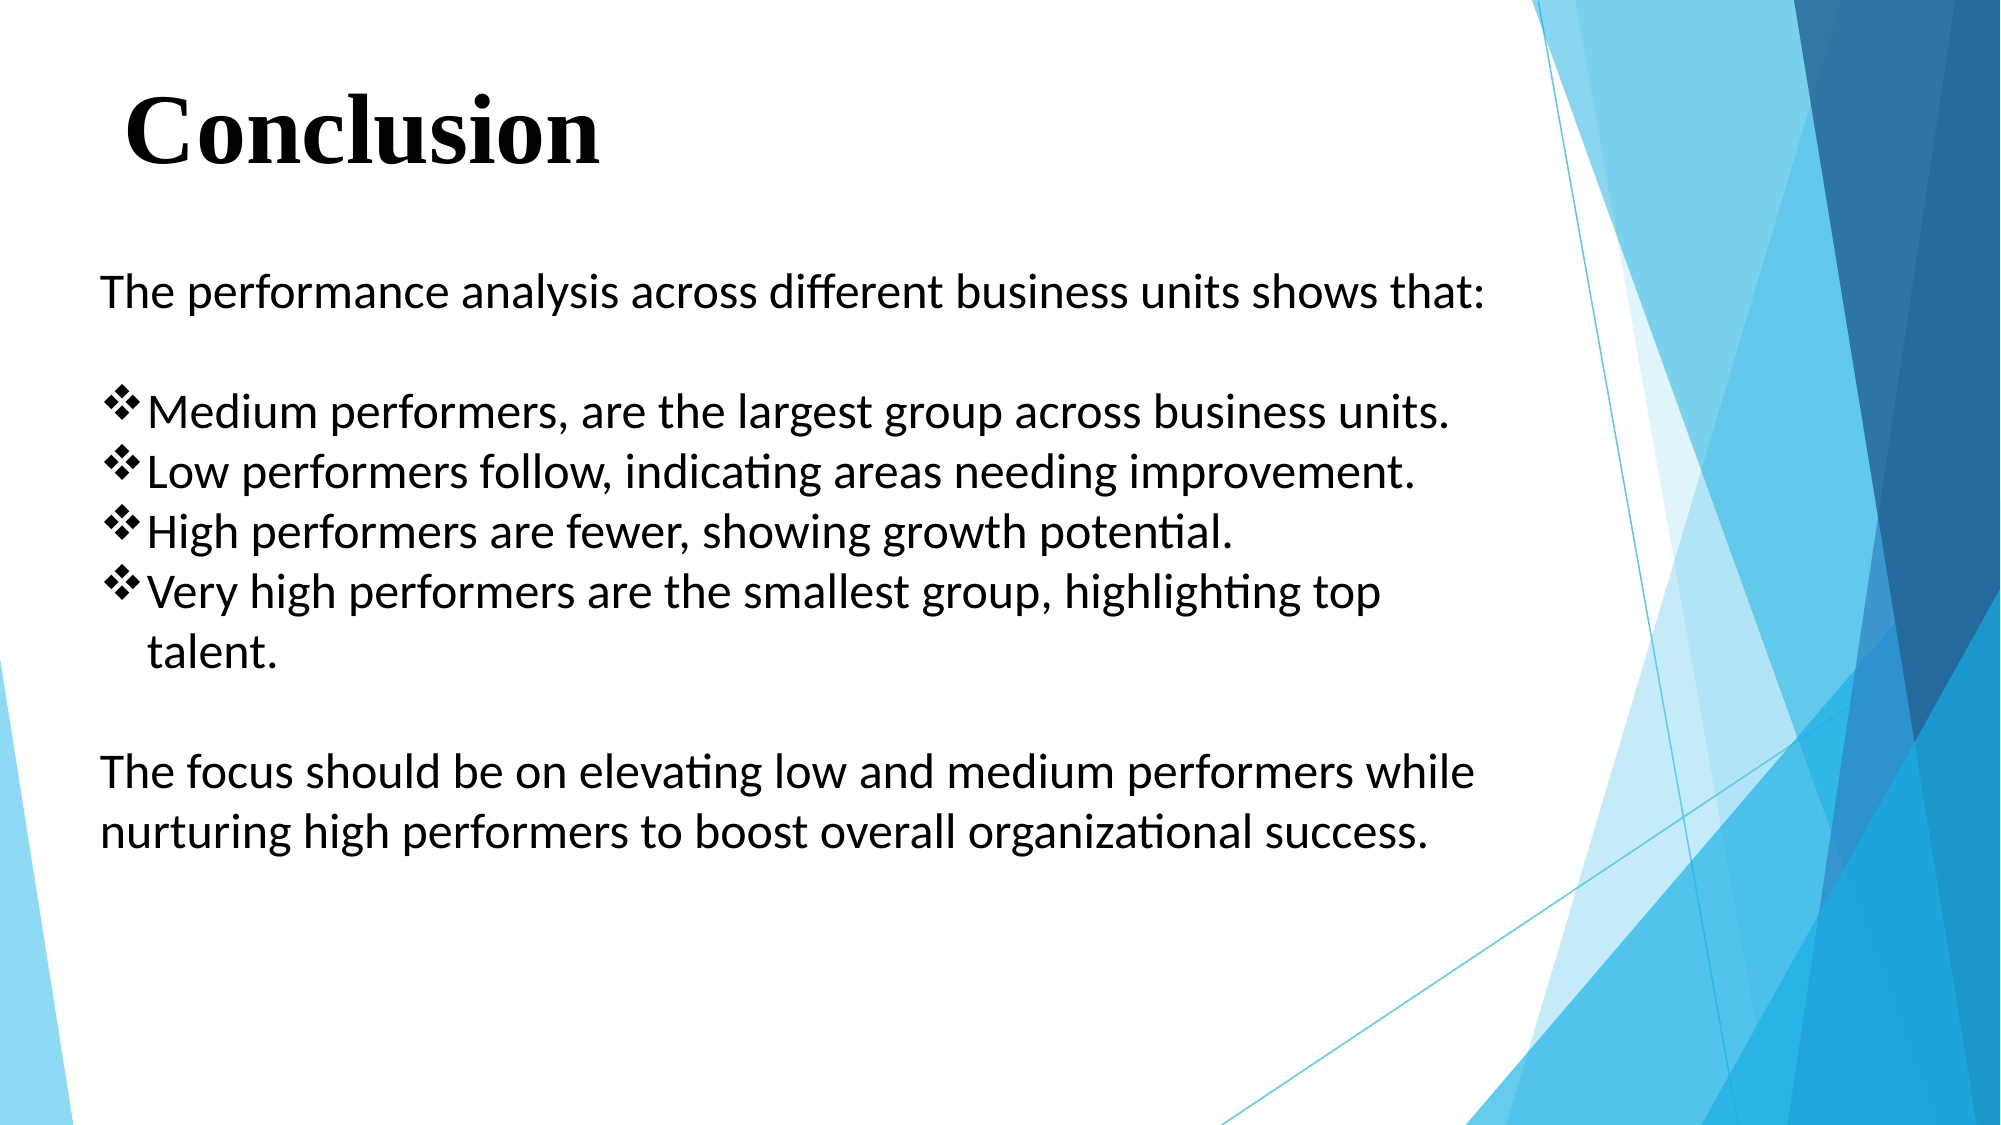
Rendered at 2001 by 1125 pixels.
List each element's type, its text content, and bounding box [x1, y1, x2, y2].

list The performance analysis across different business units shows that: Medium performers, are the largest group across business units. Low performers follow, indicating areas needing improvement. High performers are fewer, showing growth potential. Very high performers are the smallest group, highlighting top talent. The focus should be on elevating low and medium performers while nurturing high performers to boost overall organizational success. [99, 258, 1525, 865]
title Conclusion [123, 63, 1877, 188]
